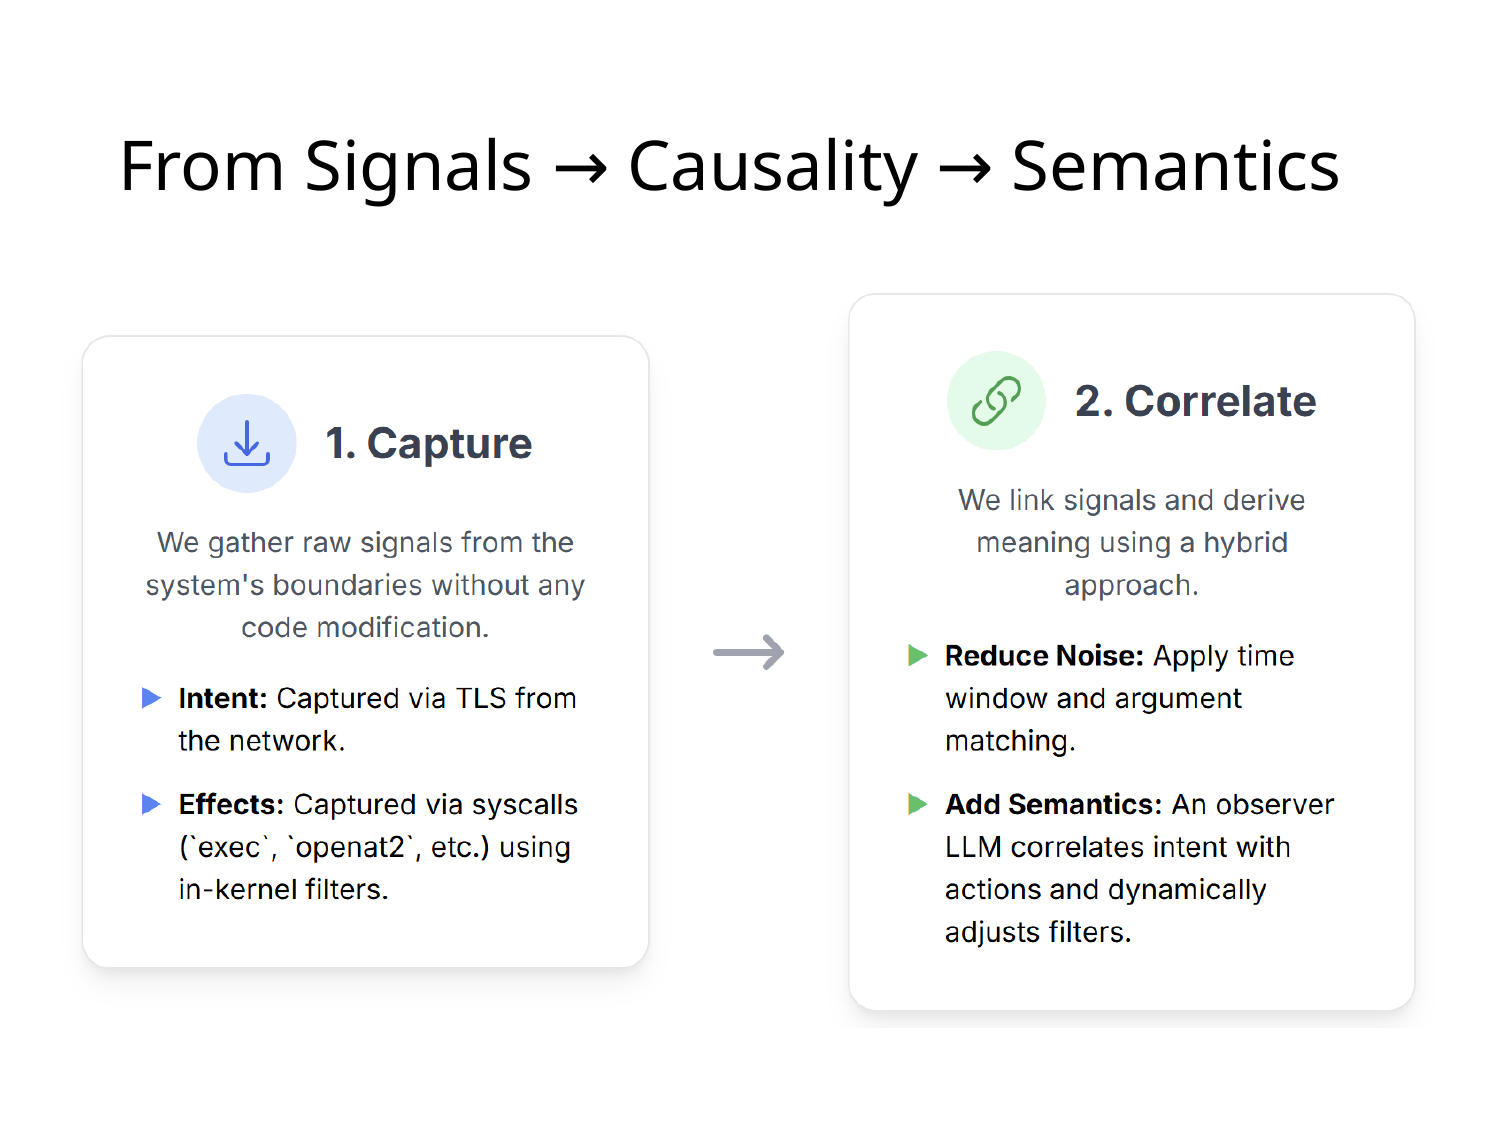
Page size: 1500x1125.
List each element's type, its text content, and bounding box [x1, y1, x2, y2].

title From Signals → Causality → Semantics [103, 59, 1397, 249]
picture [58, 249, 1442, 1028]
